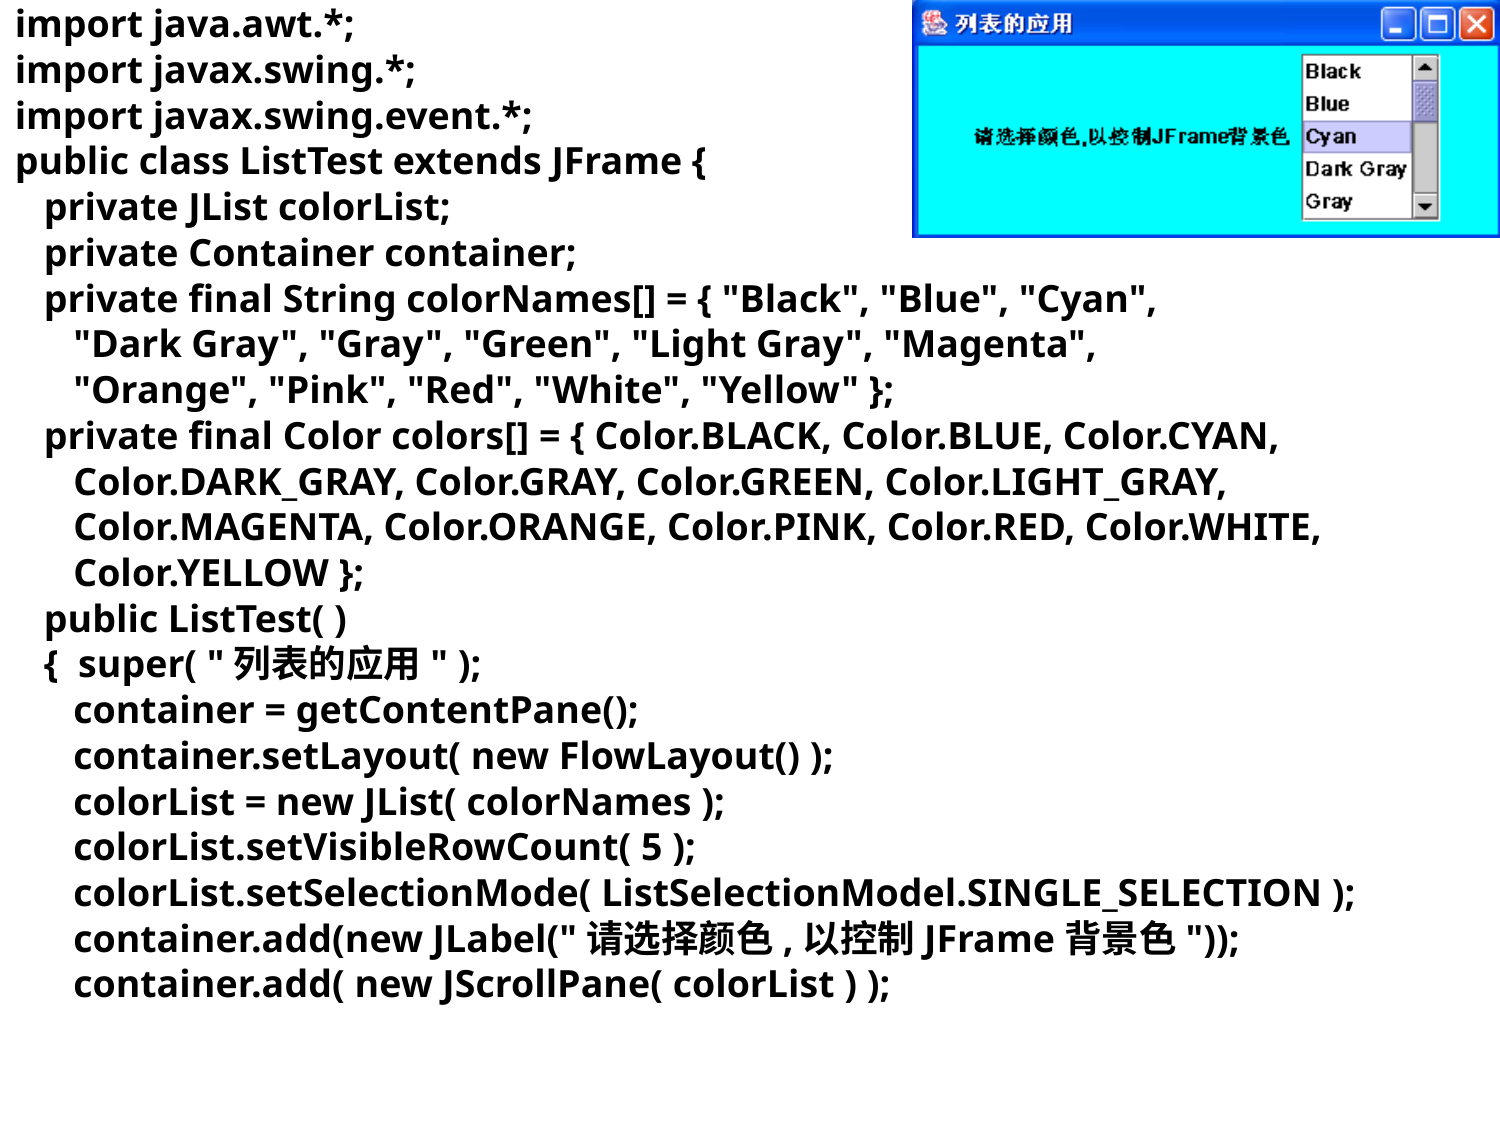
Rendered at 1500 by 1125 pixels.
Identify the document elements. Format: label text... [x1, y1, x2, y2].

picture [912, 0, 1500, 238]
list import java.awt.*; import javax.swing.*; import javax.swing.event.*; public class ListTest extends JFrame { private JList colorList; private Container container; private final String colorNames[] = { "Black", "Blue", "Cyan", "Dark Gray", "Gray", "Green", "Light Gray", "Magenta", "Orange", "Pink", "Red", "White", "Yellow" }; private final Color colors[] = { Color.BLACK, Color.BLUE, Color.CYAN, Color.DARK_GRAY, Color.GRAY, Color.GREEN, Color.LIGHT_GRAY, Color.MAGENTA, Color.ORANGE, Color.PINK, Color.RED, Color.WHITE, Color.YELLOW }; public ListTest( ) { super( "列表的应用" ); container = getContentPane(); container.setLayout( new FlowLayout() ); colorList = new JList( colorNames ); colorList.setVisibleRowCount( 5 ); colorList.setSelectionMode( ListSelectionModel.SINGLE_SELECTION ); container.add(new JLabel("请选择颜色,以控制JFrame背景色")); container.add( new JScrollPane( colorList ) ); [0, 0, 1500, 1088]
